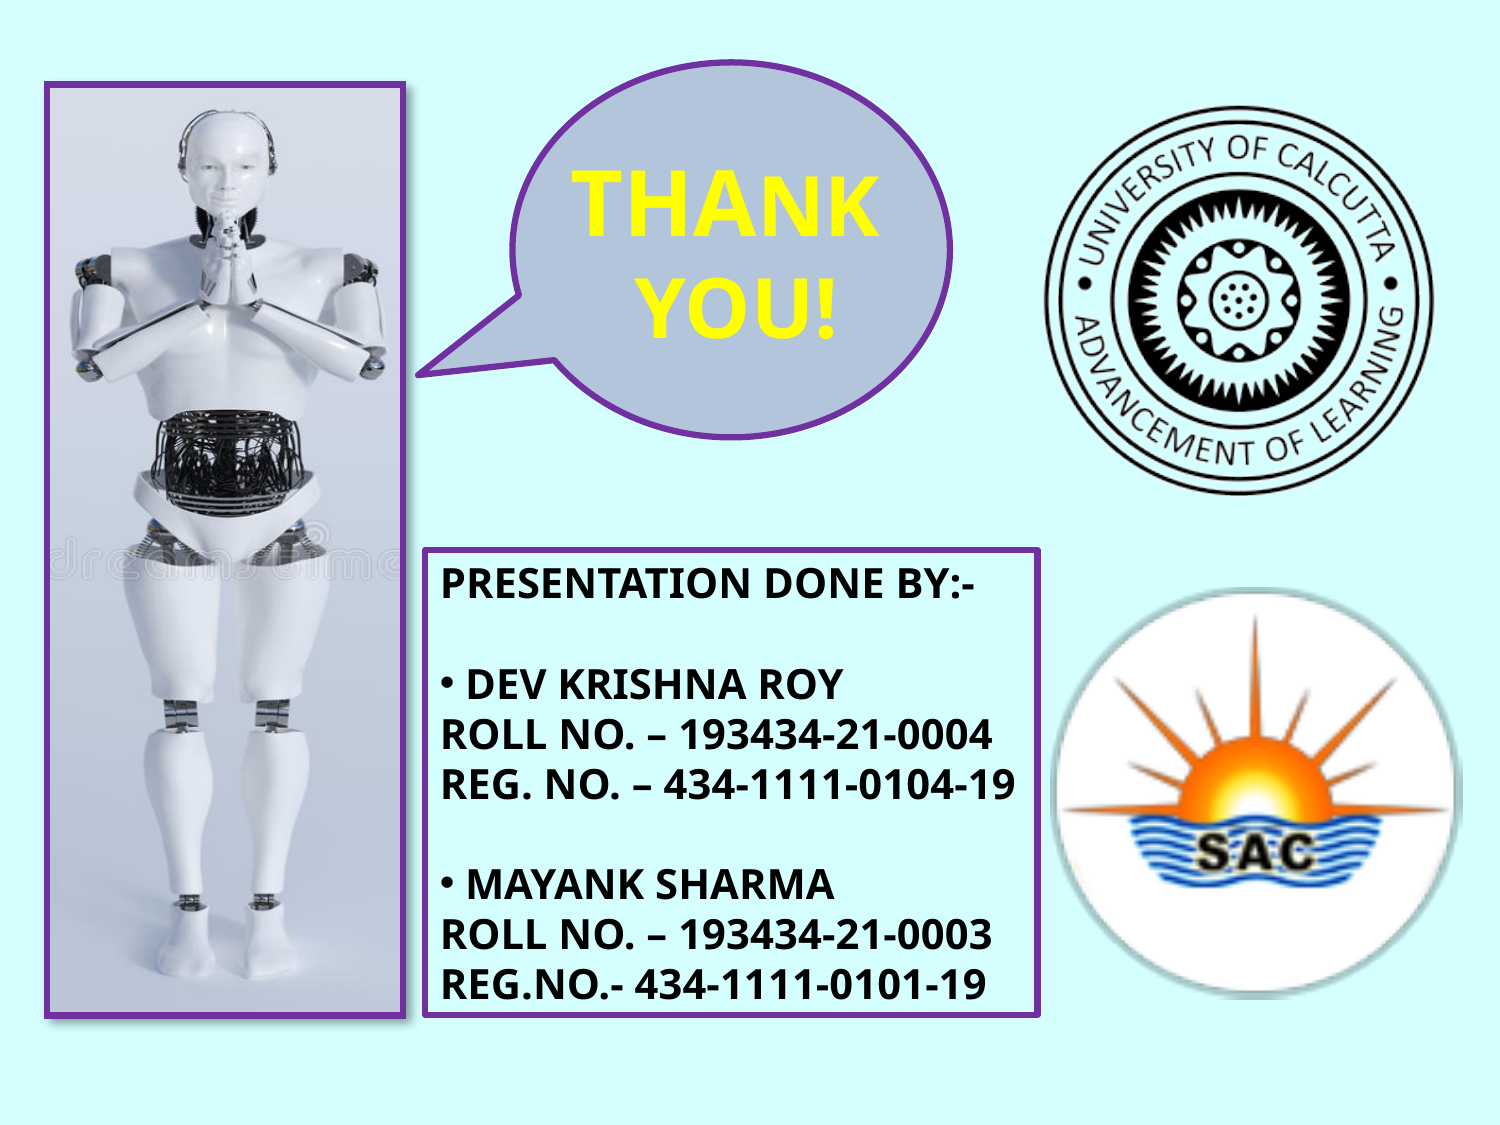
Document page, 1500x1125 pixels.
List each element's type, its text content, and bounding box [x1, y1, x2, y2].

picture [1024, 87, 1451, 511]
text_box THANK YOU! [555, 137, 918, 363]
text_box [444, 60, 909, 440]
text_box PRESENTATION DONE BY:- DEV KRISHNA ROY ROLL NO. – 193434-21-0004 REG. NO. – 434-1111-0104-19 MAYANK SHARMA ROLL NO. – 193434-21-0003 REG.NO.- 434-1111-0101-19 [443, 549, 1038, 1015]
text_box [918, 148, 952, 351]
picture [49, 87, 401, 1013]
picture [1049, 587, 1463, 1001]
